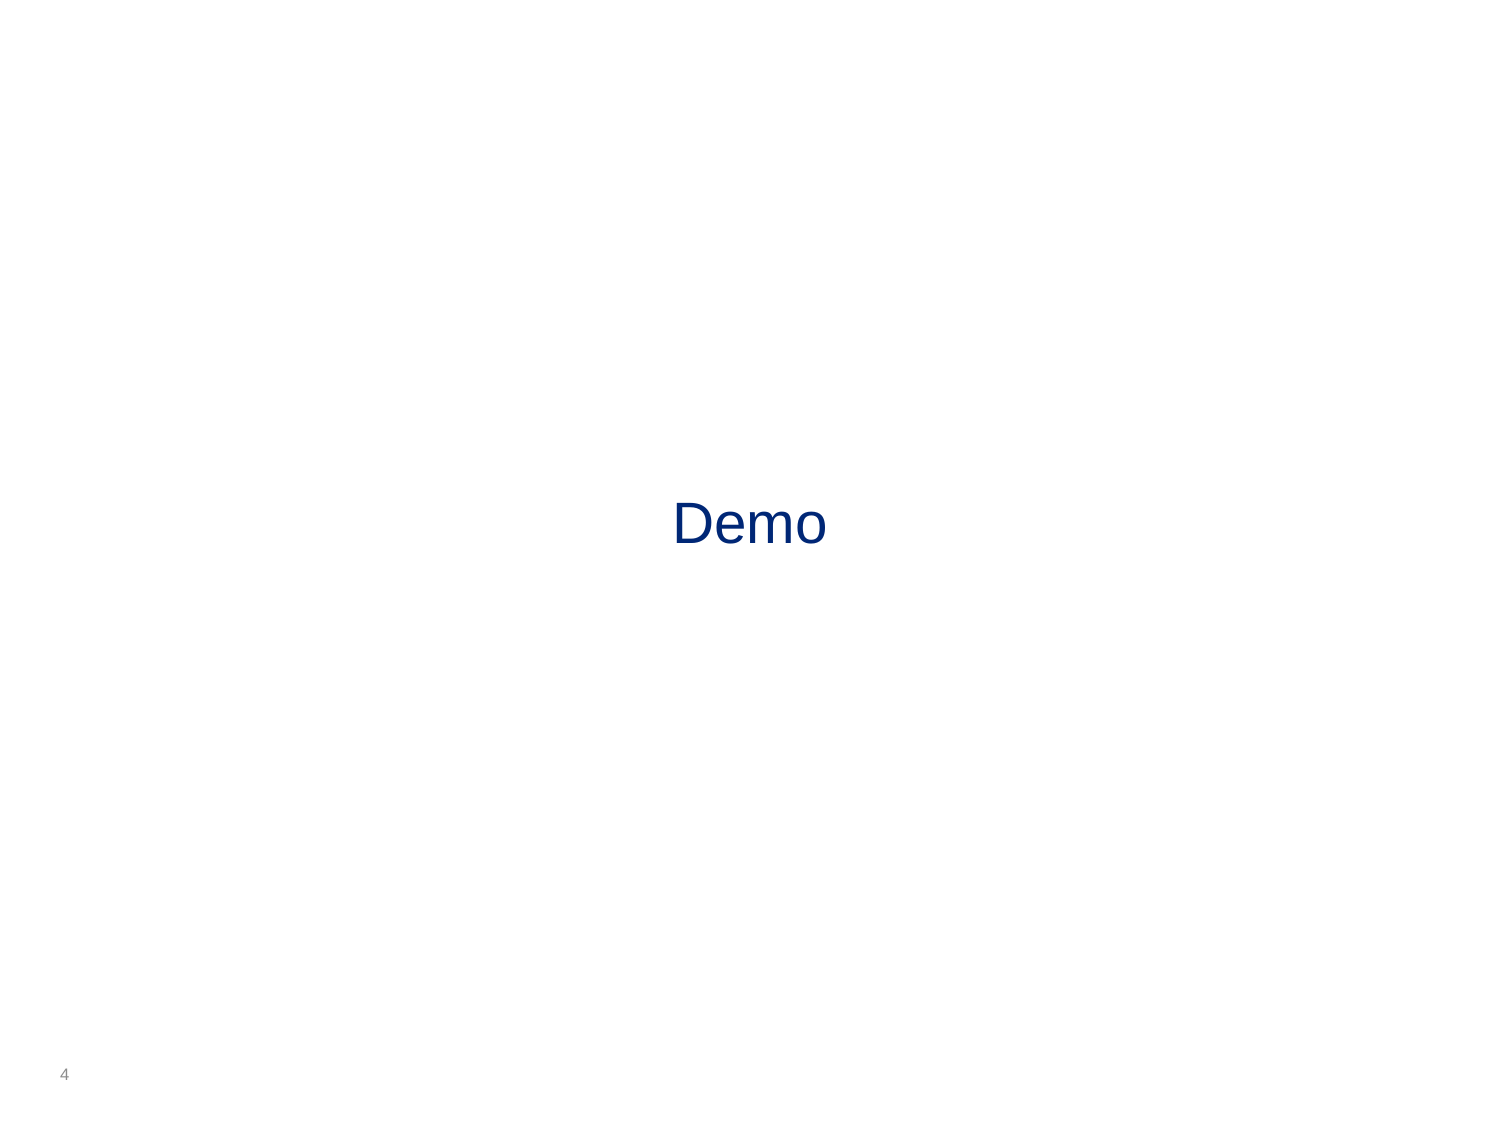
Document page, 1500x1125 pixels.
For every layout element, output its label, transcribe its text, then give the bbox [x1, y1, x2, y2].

title Demo [60, 485, 1440, 563]
